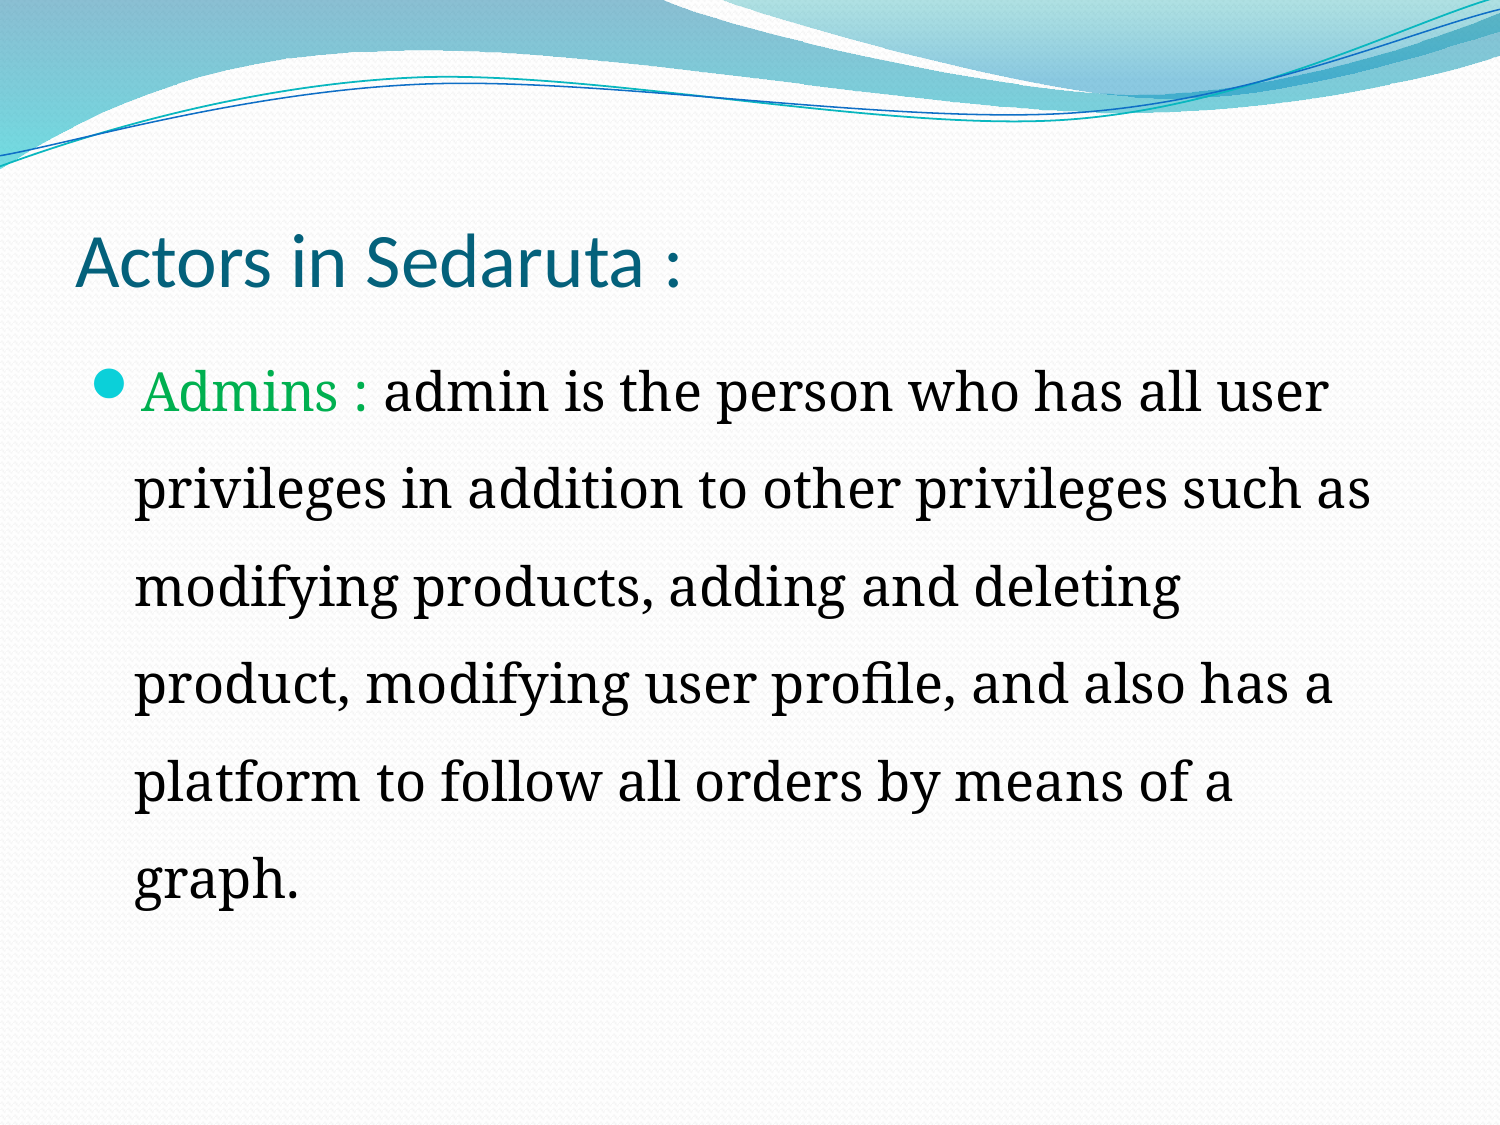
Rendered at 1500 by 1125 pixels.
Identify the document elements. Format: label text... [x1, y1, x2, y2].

title Actors in Sedaruta : [75, 115, 1425, 303]
list Admins : admin is the person who has all user privileges in addition to other privileges such as modifying products, adding and deleting product, modifying user profile, and also has a platform to follow all orders by means of a graph. [75, 317, 1425, 1038]
